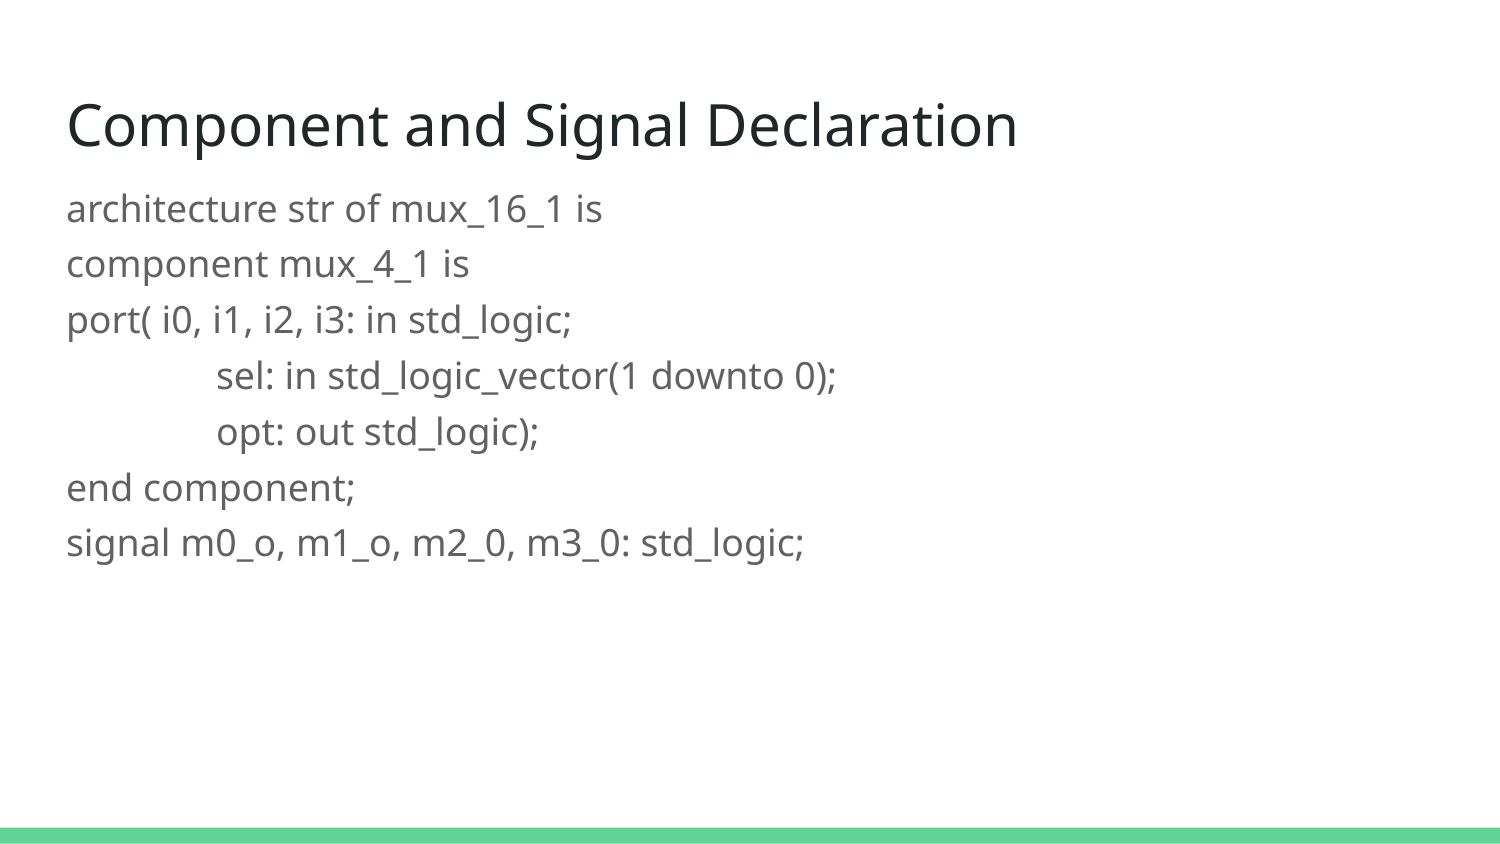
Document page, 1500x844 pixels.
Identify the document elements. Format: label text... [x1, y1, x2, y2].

title Component and Signal Declaration [51, 72, 1449, 167]
list architecture str of mux_16_1 is component mux_4_1 is port( i0, i1, i2, i3: in std_logic; sel: in std_logic_vector(1 downto 0); opt: out std_logic); end component; signal m0_o, m1_o, m2_0, m3_0: std_logic; [51, 189, 1449, 750]
